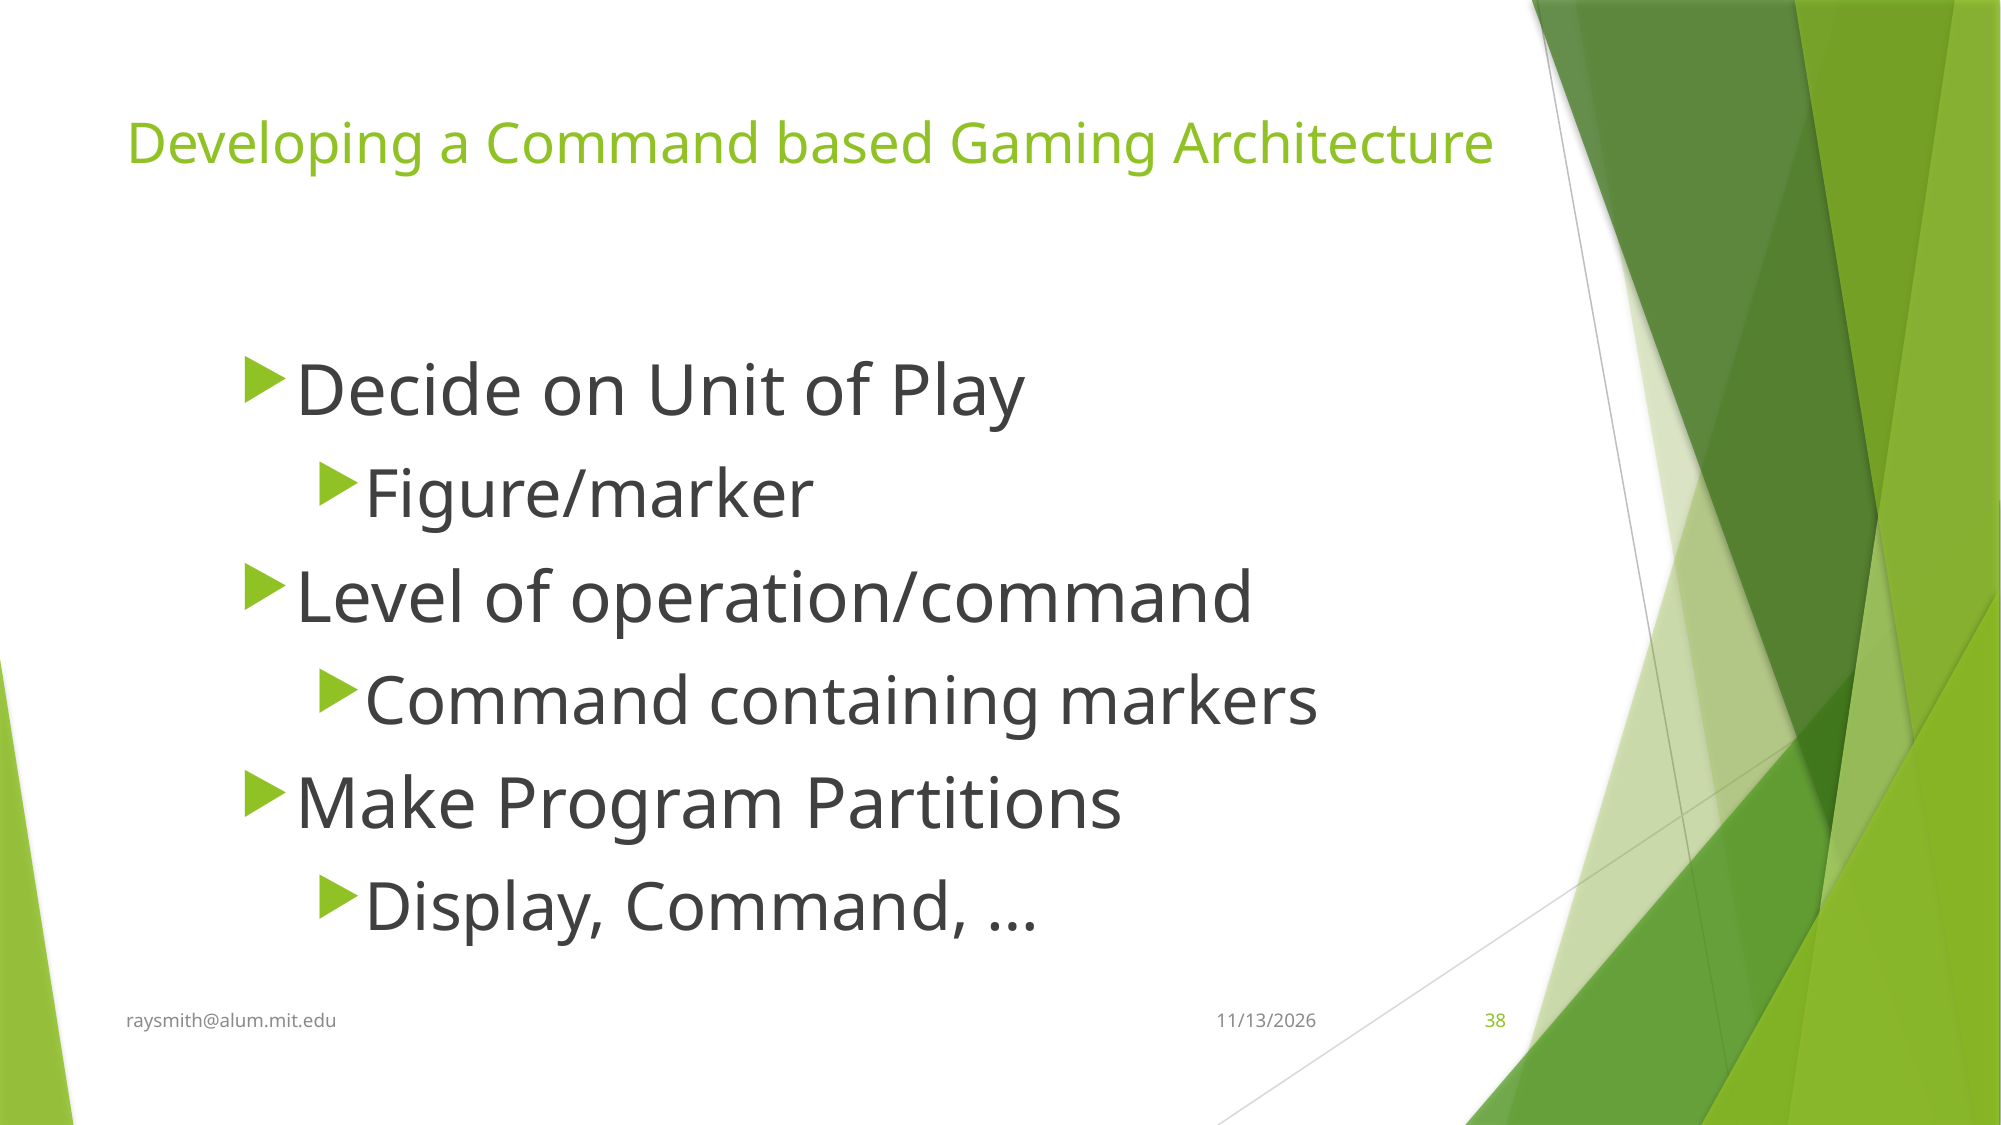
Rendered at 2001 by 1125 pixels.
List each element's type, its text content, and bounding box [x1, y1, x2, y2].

footer raysmith@alum.mit.edu [111, 991, 1145, 1051]
title Developing a Command based Gaming Architecture [111, 99, 1522, 317]
slide_number 38 [1409, 991, 1522, 1051]
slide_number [1181, 991, 1332, 1051]
list Decide on Unit of Play Figure/marker Level of operation/command Command containing markers Make Program Partitions Display, Command, … [224, 337, 1635, 992]
